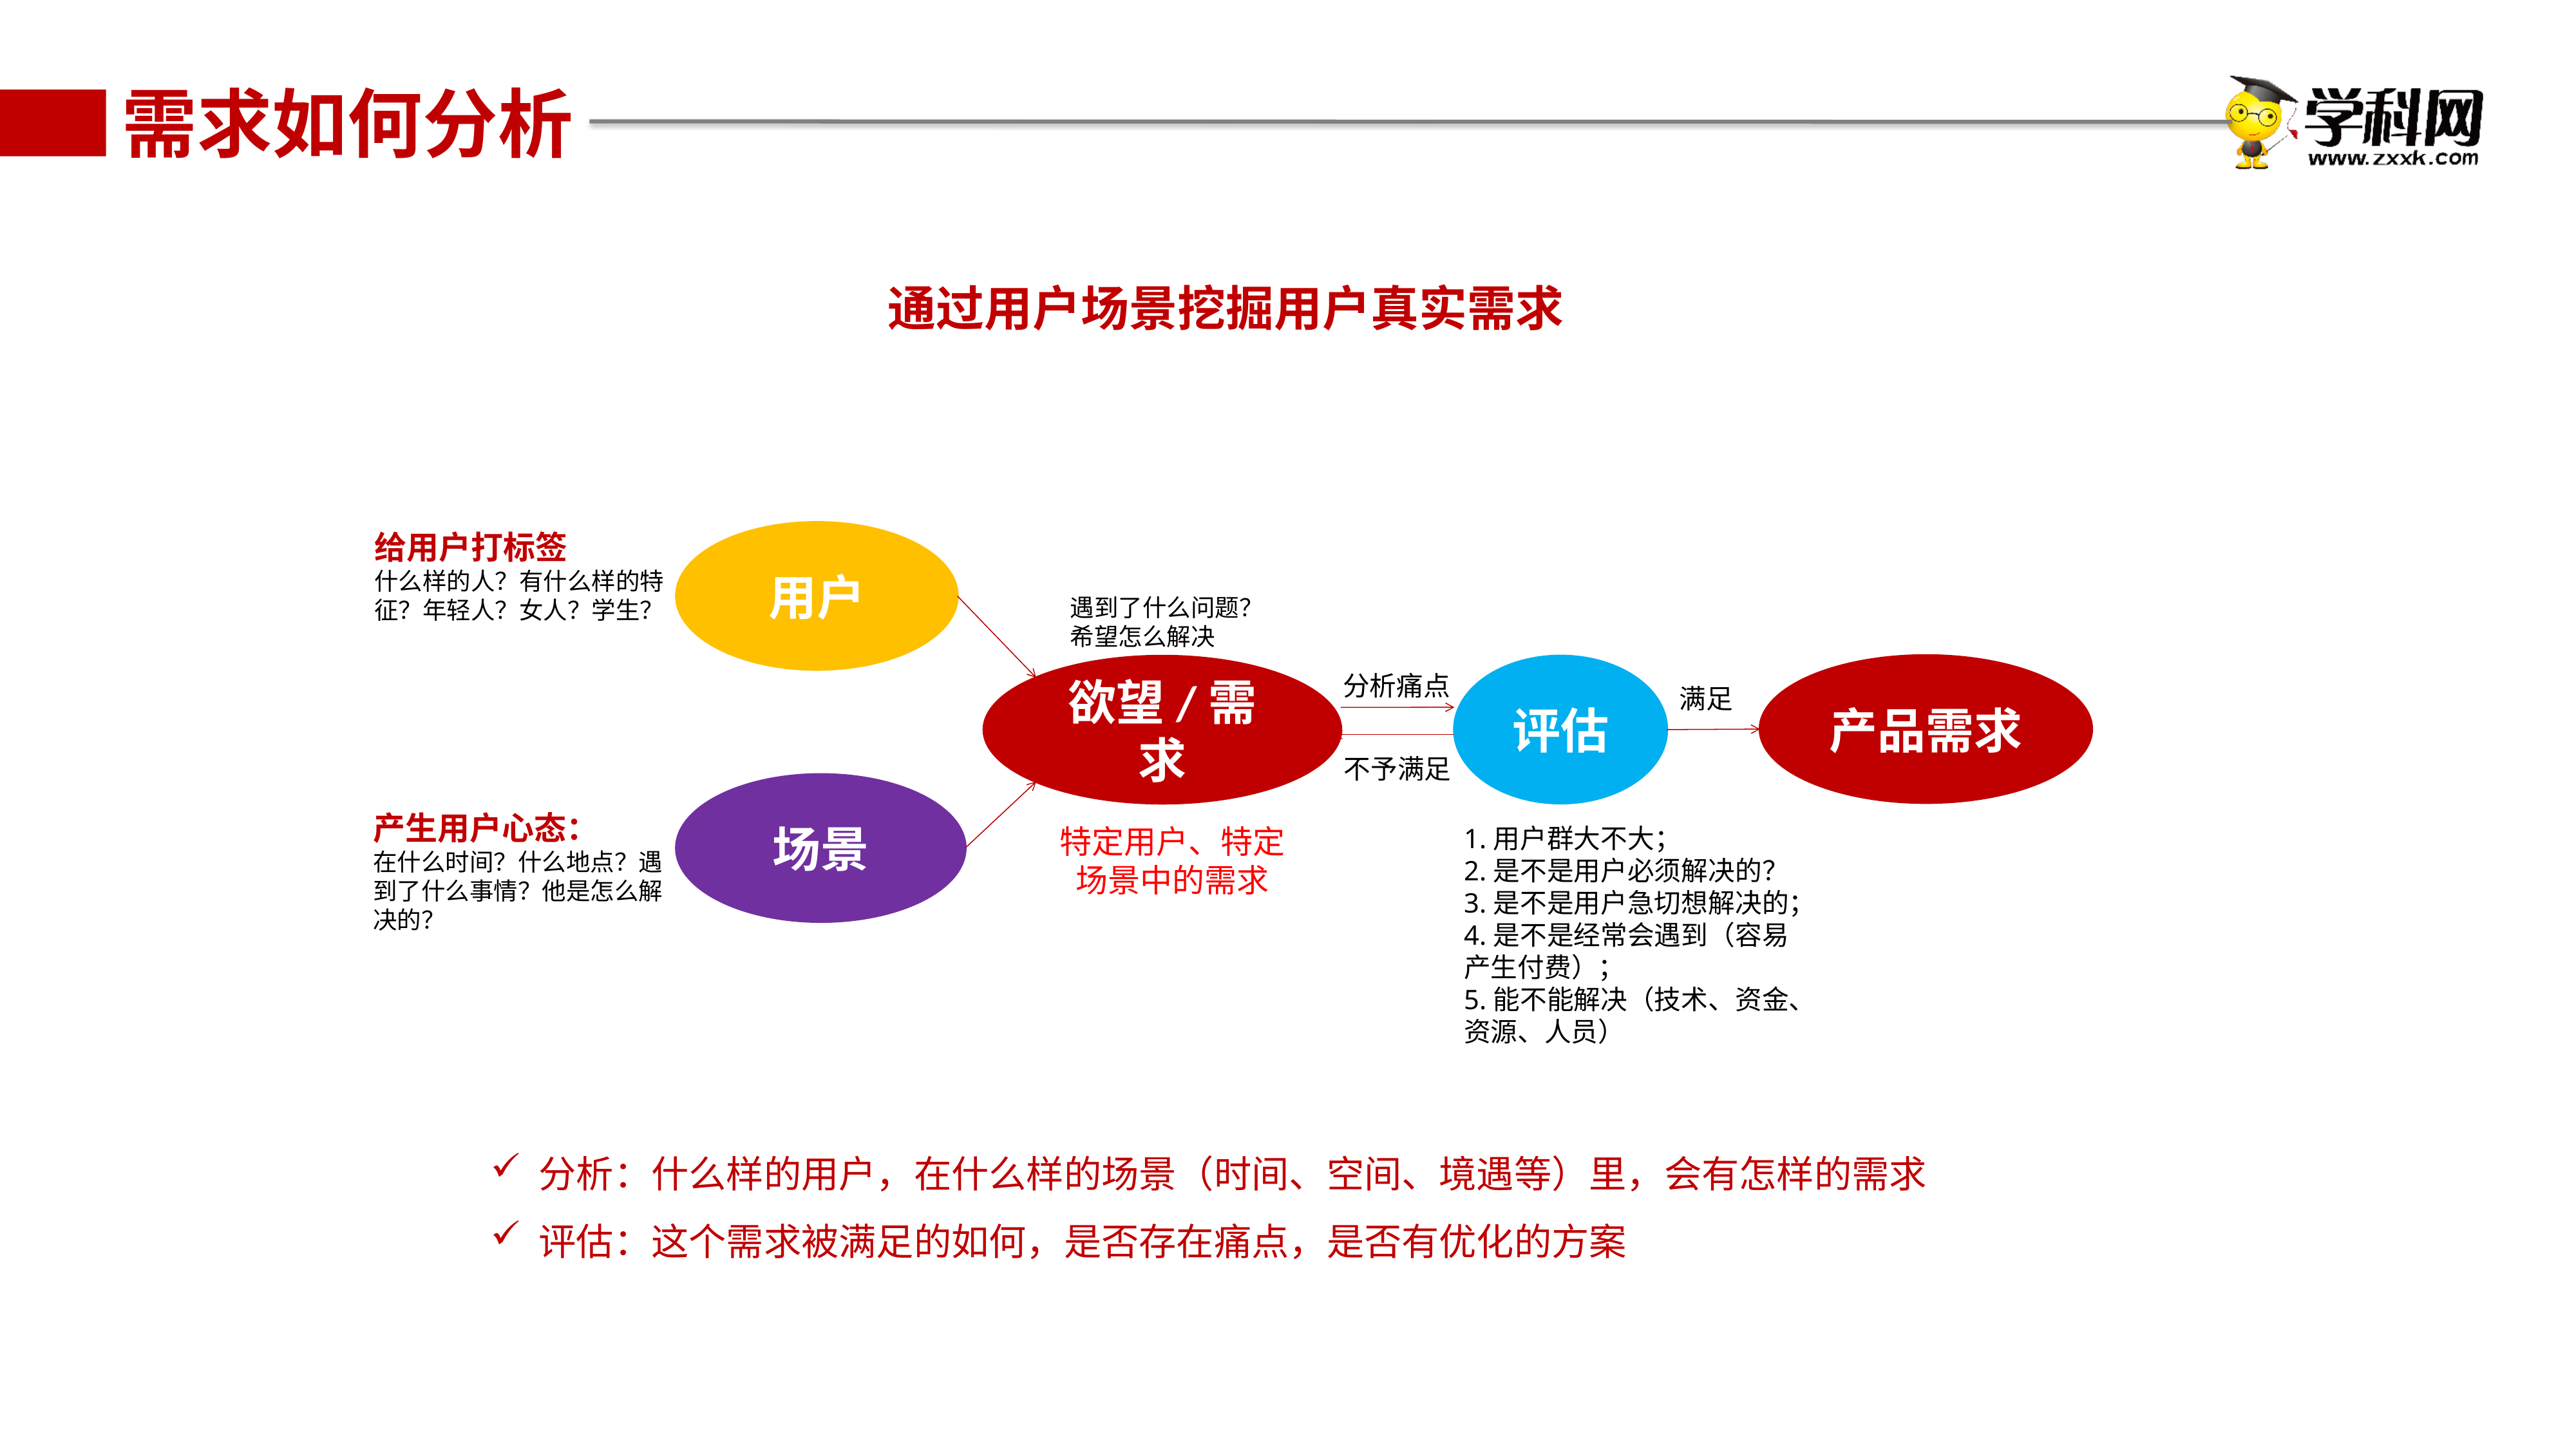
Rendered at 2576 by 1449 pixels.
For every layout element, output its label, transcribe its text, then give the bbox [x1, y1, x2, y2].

text_box 需求如何分析 [105, 71, 590, 171]
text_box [363, 522, 2092, 1054]
text_box 分析：什么样的用户，在什么样的场景（时间、空间、境遇等）里，会有怎样的需求 评估：这个需求被满足的如何，是否存在痛点，是否有优化的方案 [480, 1123, 1975, 1268]
picture [2221, 64, 2493, 182]
text_box 通过用户场景挖掘用户真实需求 [676, 244, 1776, 341]
